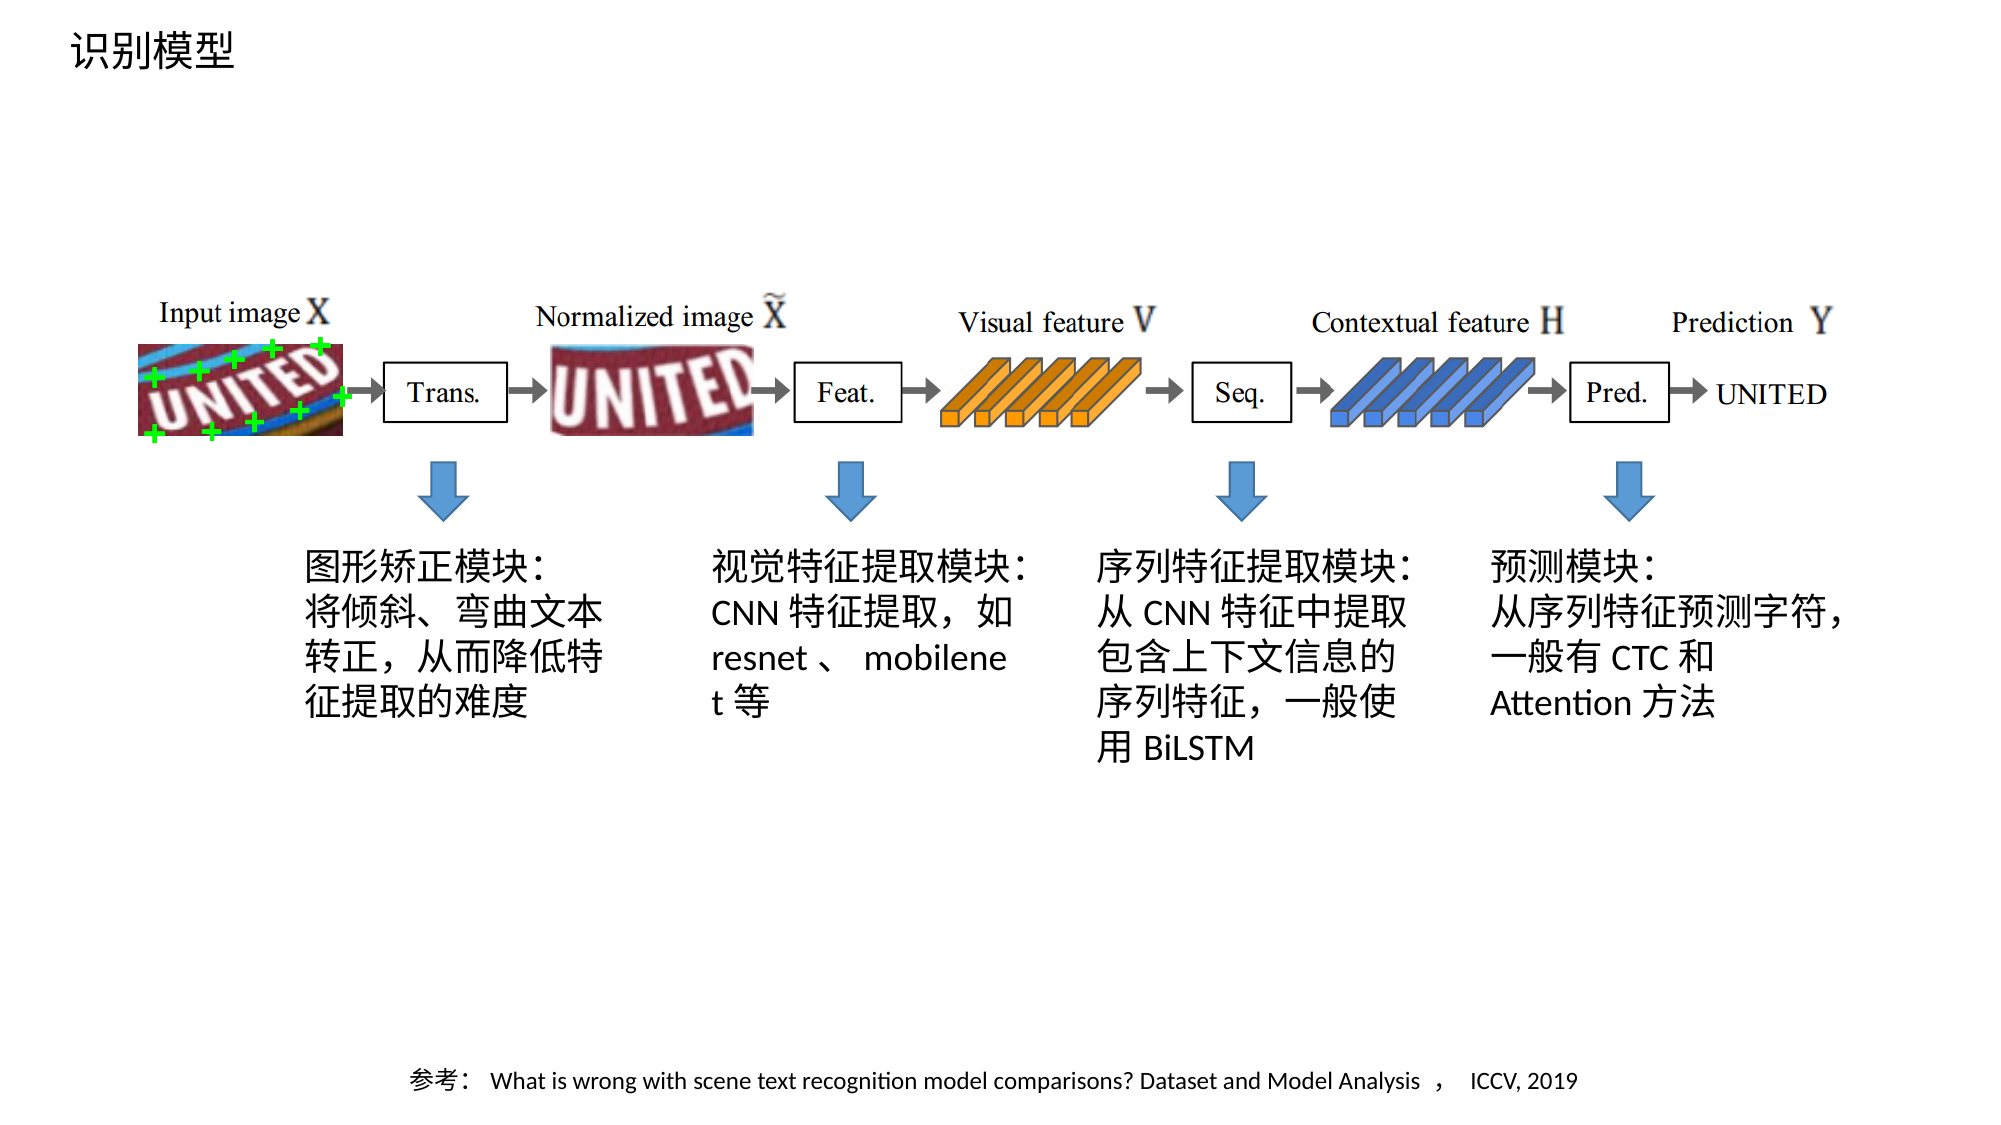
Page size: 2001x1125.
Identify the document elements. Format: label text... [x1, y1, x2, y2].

text_box 预测模块： 从序列特征预测字符，一般有CTC和Attention方法 [1475, 535, 1859, 731]
text_box 序列特征提取模块： 从CNN特征中提取包含上下文信息的序列特征，一般使用BiLSTM [1082, 535, 1445, 776]
text_box 识别模型 [54, 17, 442, 83]
text_box [1602, 461, 1656, 523]
text_box 图形矫正模块： 将倾斜、弯曲文本转正，从而降低特征提取的难度 [289, 535, 629, 731]
text_box 视觉特征提取模块： CNN特征提取，如resnet、mobilenet等 [696, 535, 1034, 731]
picture [131, 289, 1845, 446]
text_box [1215, 461, 1269, 523]
text_box [416, 461, 471, 523]
text_box [824, 461, 878, 523]
text_box 参考：What is wrong with scene text recognition model comparisons? Dataset and Model Analysis ， ICCV, 2019 [394, 1057, 1912, 1102]
